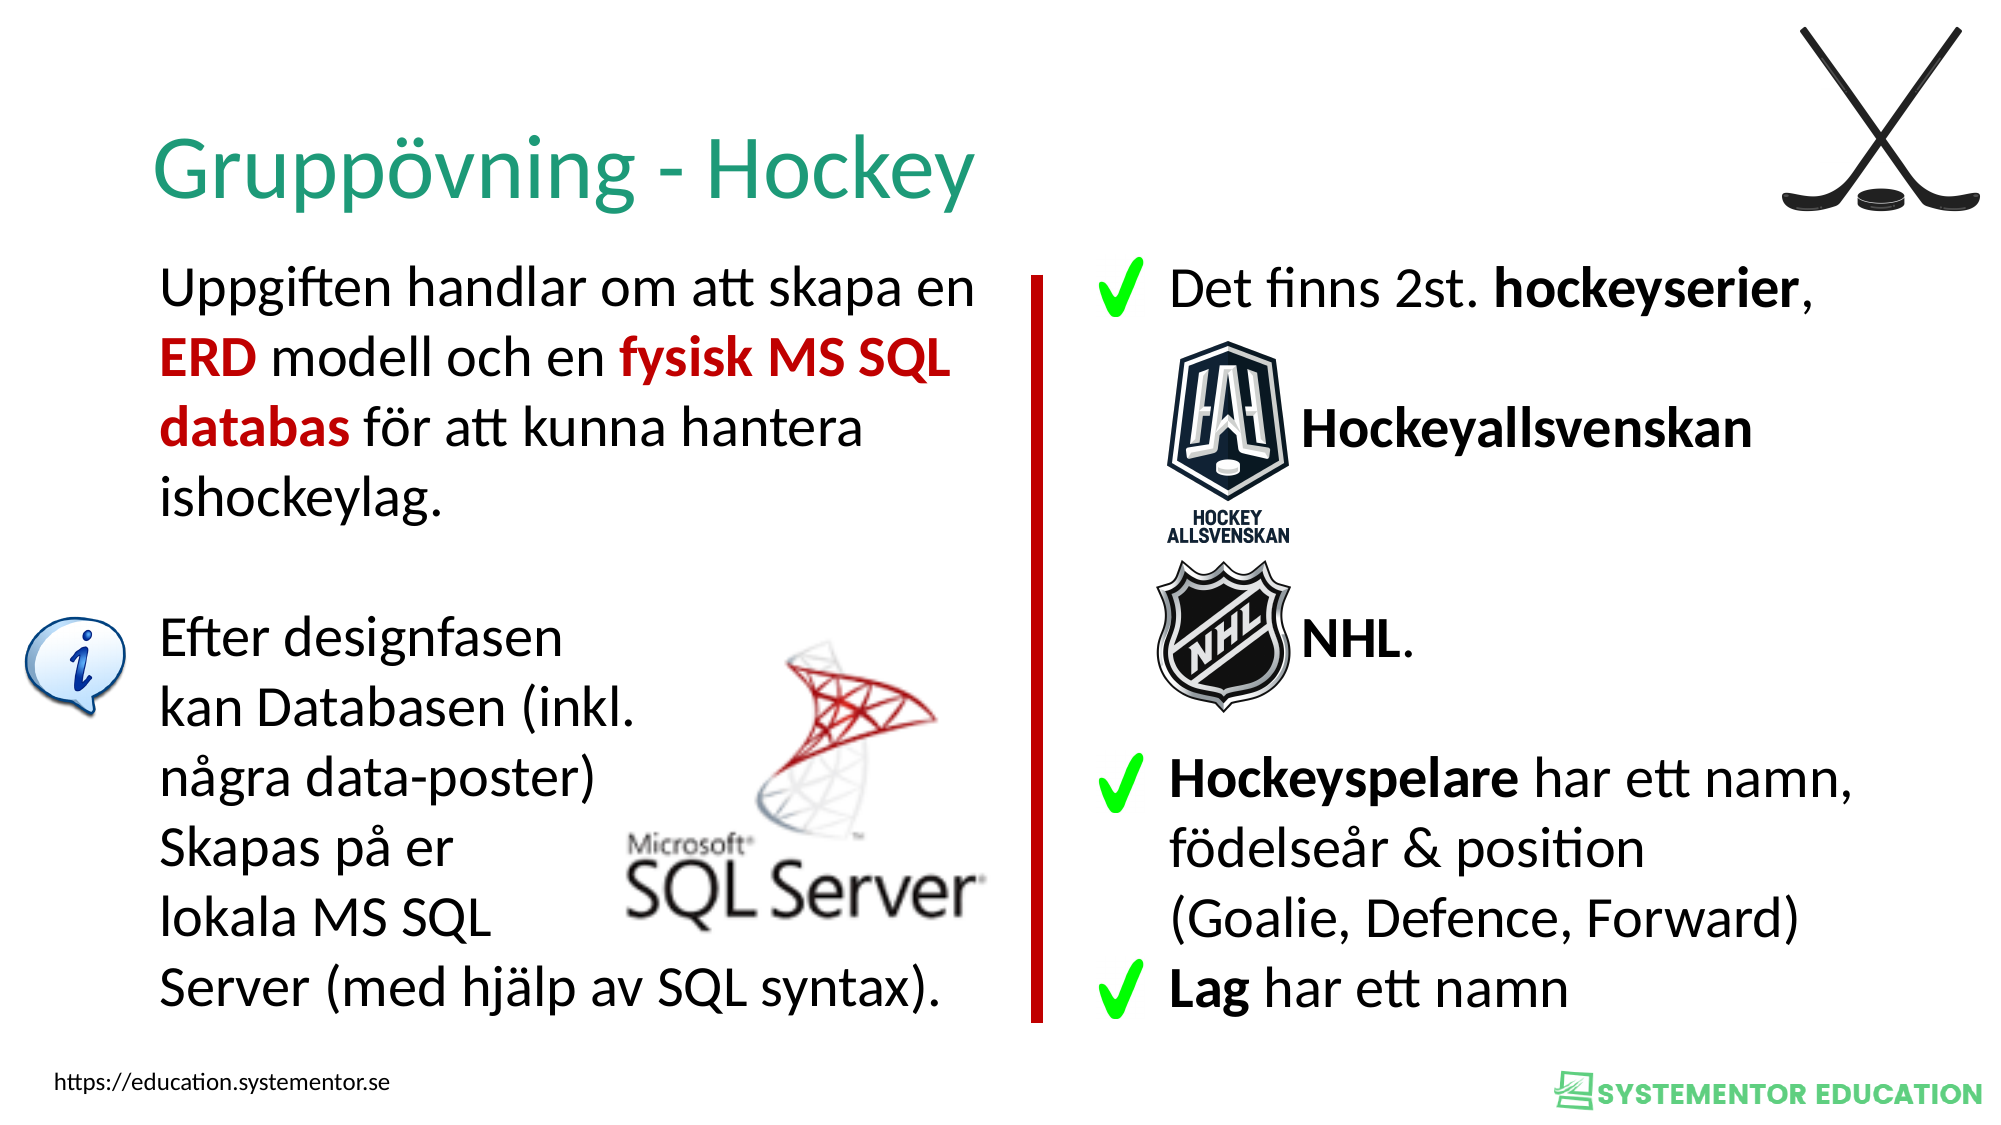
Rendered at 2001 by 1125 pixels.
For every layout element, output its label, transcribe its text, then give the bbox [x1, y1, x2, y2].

picture [1545, 1057, 1996, 1125]
picture [1761, 0, 2000, 239]
text_box https://education.systementor.se [38, 1058, 625, 1104]
text_box Det finns 2st. hockeyserier, Hockeyallsvenskan NHL. Hockeyspelare har ett namn, födelseår & position (Goalie, Defence, Forward) Lag har ett namn [1083, 247, 1994, 1040]
picture [1096, 956, 1145, 1020]
picture [1096, 254, 1145, 318]
picture [1096, 750, 1145, 814]
picture [1166, 340, 1290, 543]
picture [1156, 559, 1291, 714]
text_box Gruppövning - Hockey [137, 59, 1863, 278]
text_box Uppgiften handlar om att skapa en ERD modell och en fysisk MS SQL databas för att kunna hantera ishockeylag. Efter designfasen kan Databasen (inkl. några data-poster) Skapas på er lokala MS SQL Server (med hjälp av SQL syntax). [139, 278, 1000, 1040]
picture [611, 631, 1004, 937]
picture [15, 608, 134, 727]
